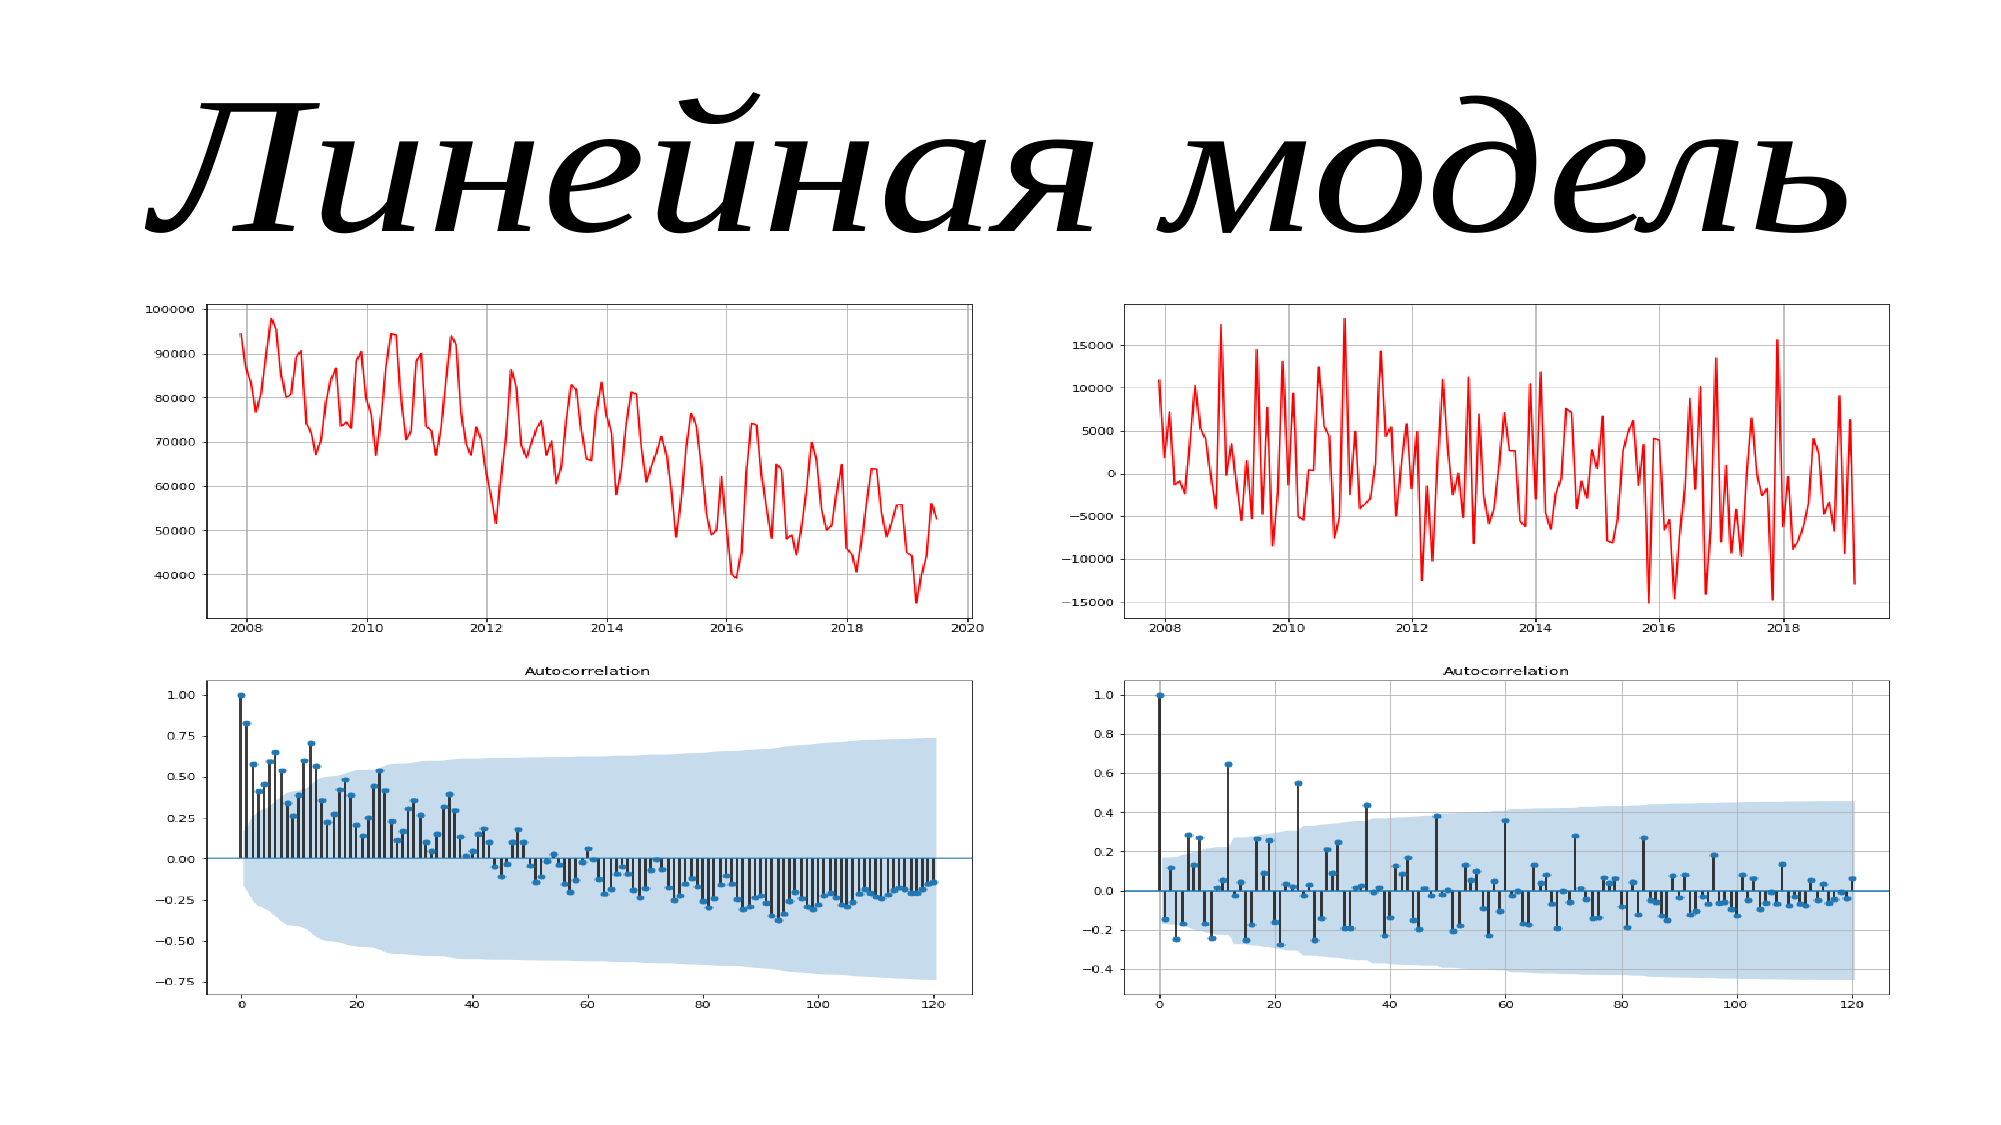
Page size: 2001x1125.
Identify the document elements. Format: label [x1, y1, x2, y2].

list [137, 299, 1900, 1014]
